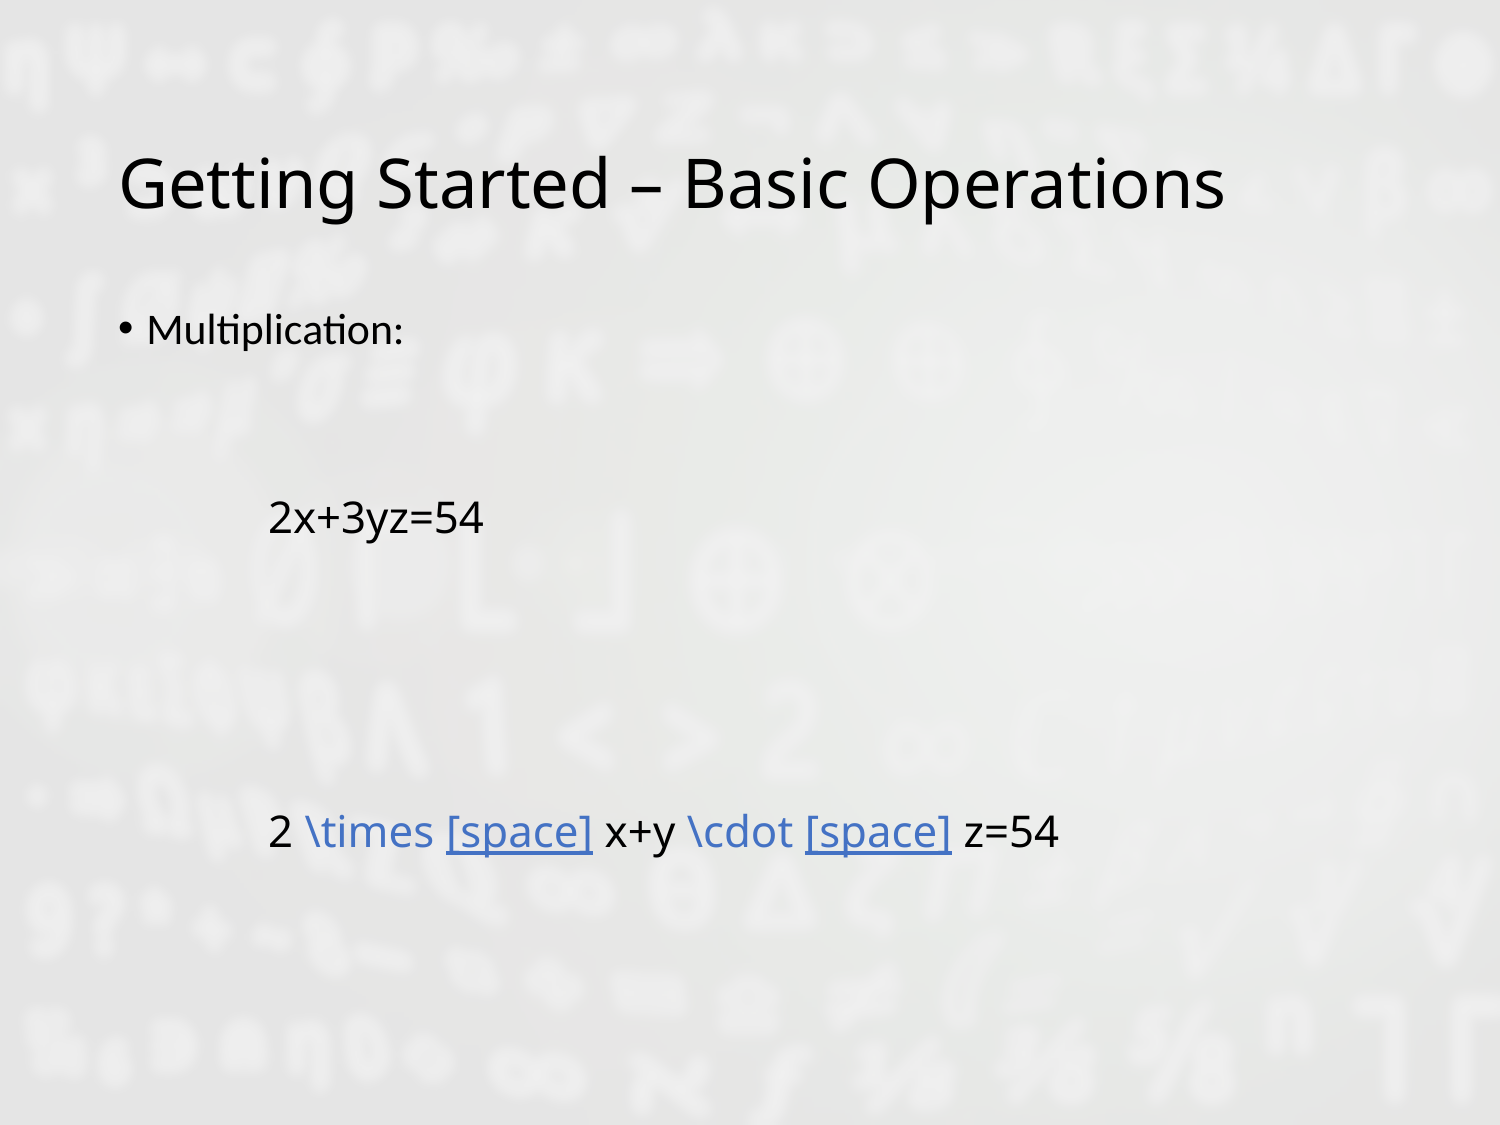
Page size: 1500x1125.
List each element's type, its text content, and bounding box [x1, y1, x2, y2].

title Getting Started – Basic Operations [103, 59, 1397, 278]
